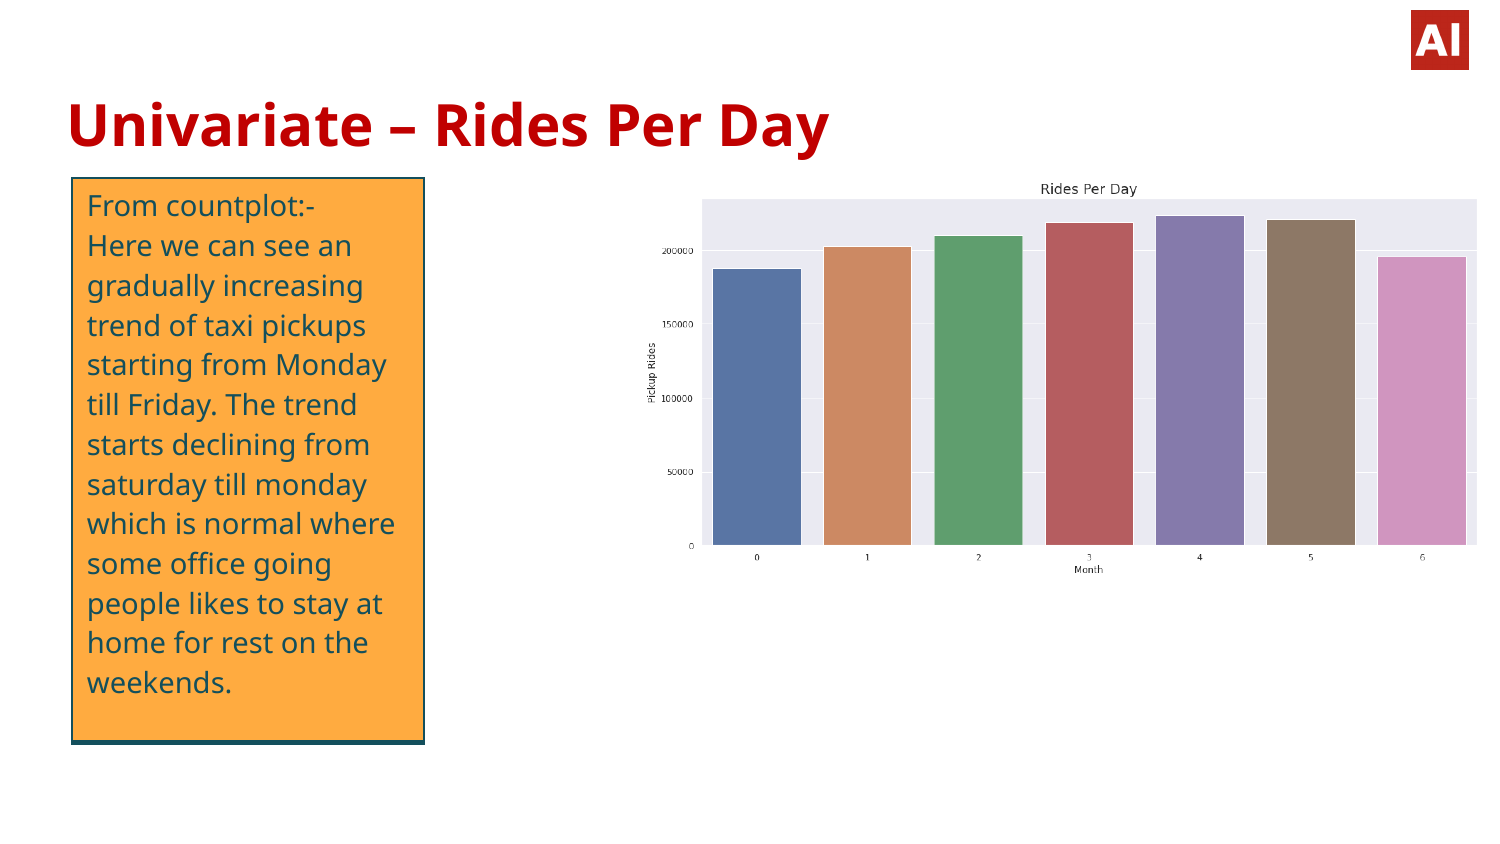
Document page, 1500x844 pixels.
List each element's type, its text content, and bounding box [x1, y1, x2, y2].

picture [1411, 10, 1469, 70]
title Univariate – Rides Per Day [51, 72, 1449, 167]
picture [642, 177, 1482, 581]
table_header From countplot:- Here we can see an gradually increasing trend of taxi pickups starting from Monday till Friday. The trend starts declining from saturday till monday which is normal where some office going people likes to stay at home for rest on the weekends. [73, 179, 423, 740]
